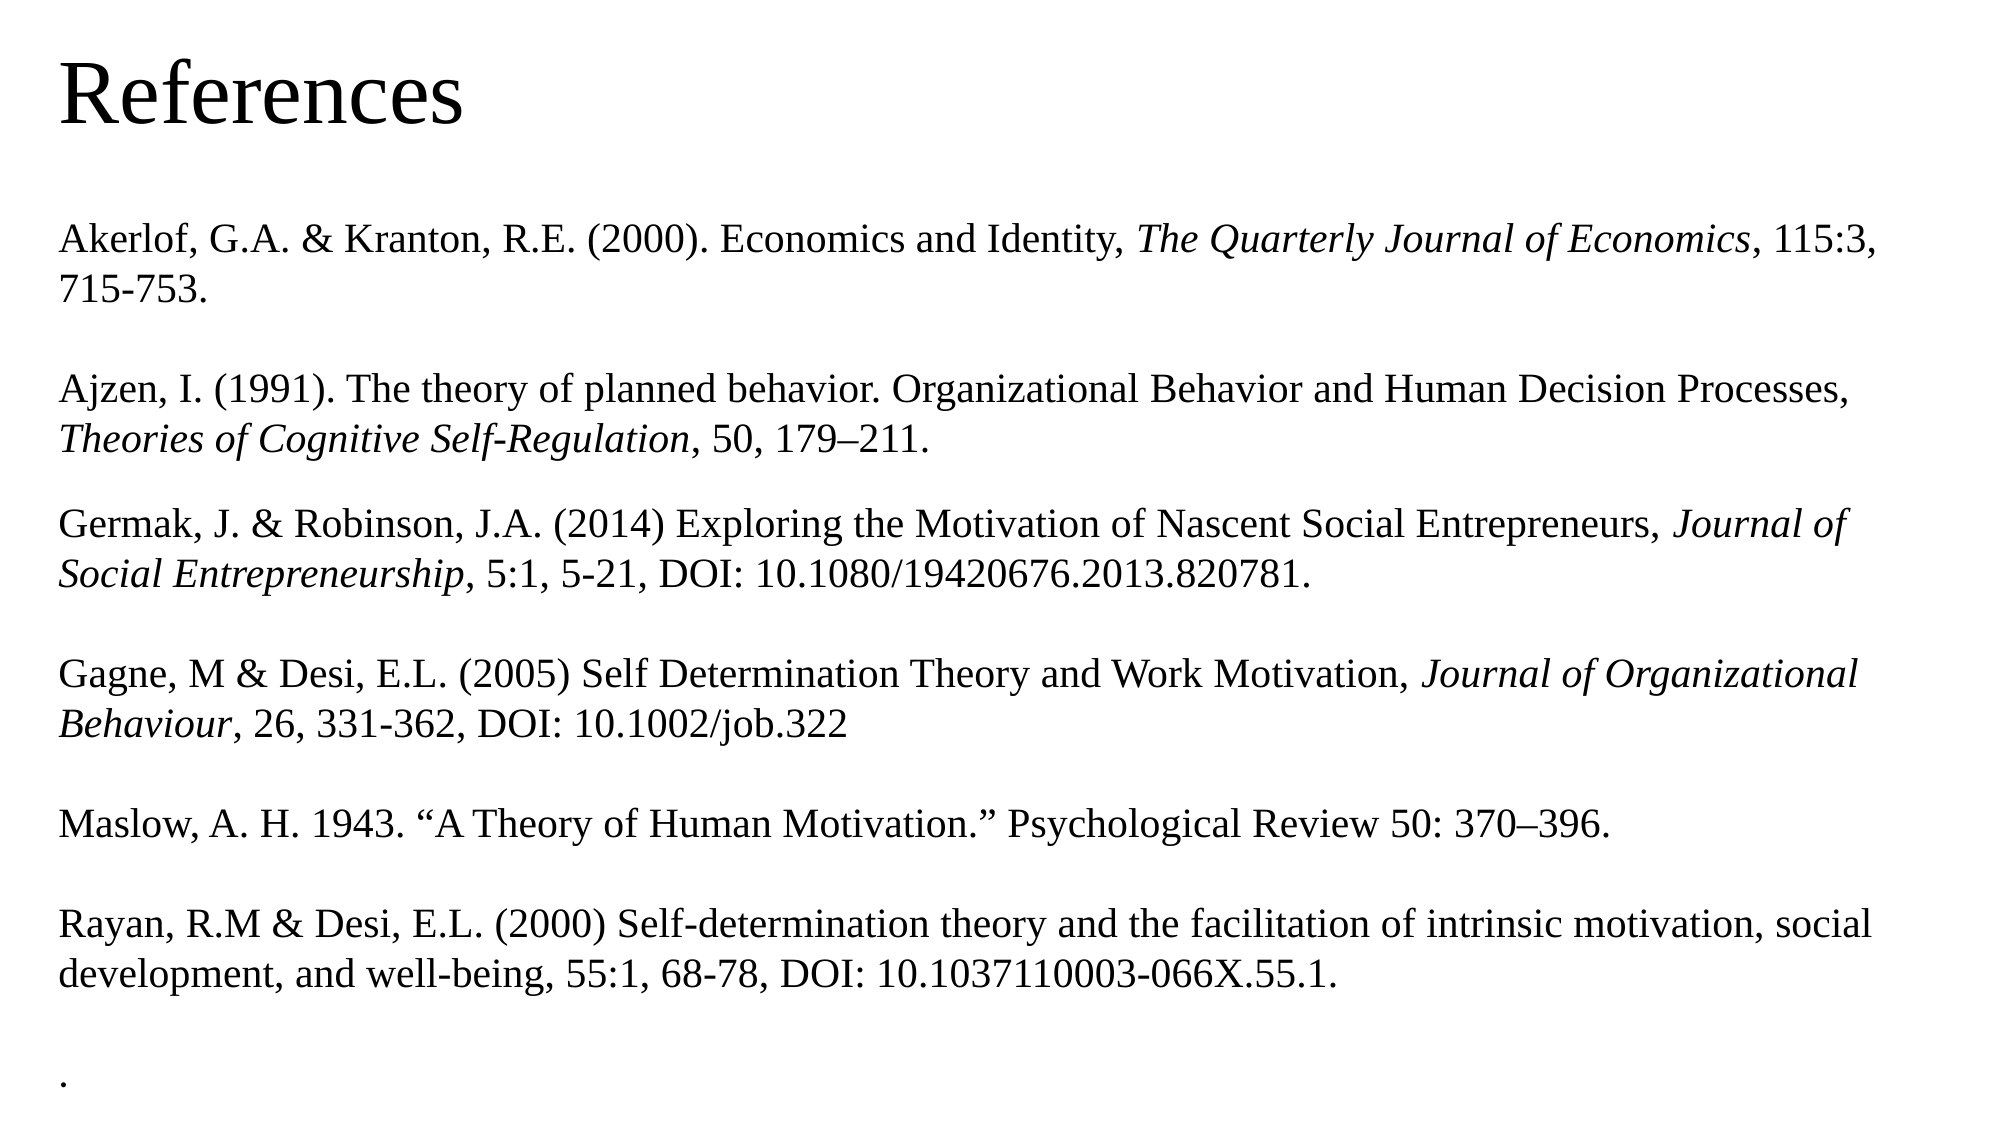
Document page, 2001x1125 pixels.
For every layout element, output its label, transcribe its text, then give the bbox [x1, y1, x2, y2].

title References [43, 0, 1769, 202]
text_box Akerlof, G.A. & Kranton, R.E. (2000). Economics and Identity, The Quarterly Journal of Economics, 115:3, 715-753. Ajzen, I. (1991). The theory of planned behavior. Organizational Behavior and Human Decision Processes, Theories of Cognitive Self-Regulation, 50, 179–211. Germak, J. & Robinson, J.A. (2014) Exploring the Motivation of Nascent Social Entrepreneurs, Journal of Social Entrepreneurship, 5:1, 5-21, DOI: 10.1080/19420676.2013.820781. Gagne, M & Desi, E.L. (2005) Self Determination Theory and Work Motivation, Journal of Organizational Behaviour, 26, 331-362, DOI: 10.1002/job.322 Maslow, A. H. 1943. “A Theory of Human Motivation.” Psychological Review 50: 370–396. Rayan, R.M & Desi, E.L. (2000) Self-determination theory and the facilitation of intrinsic motivation, social development, and well-being, 55:1, 68-78, DOI: 10.1037110003-066X.55.1. . [43, 202, 1915, 1125]
